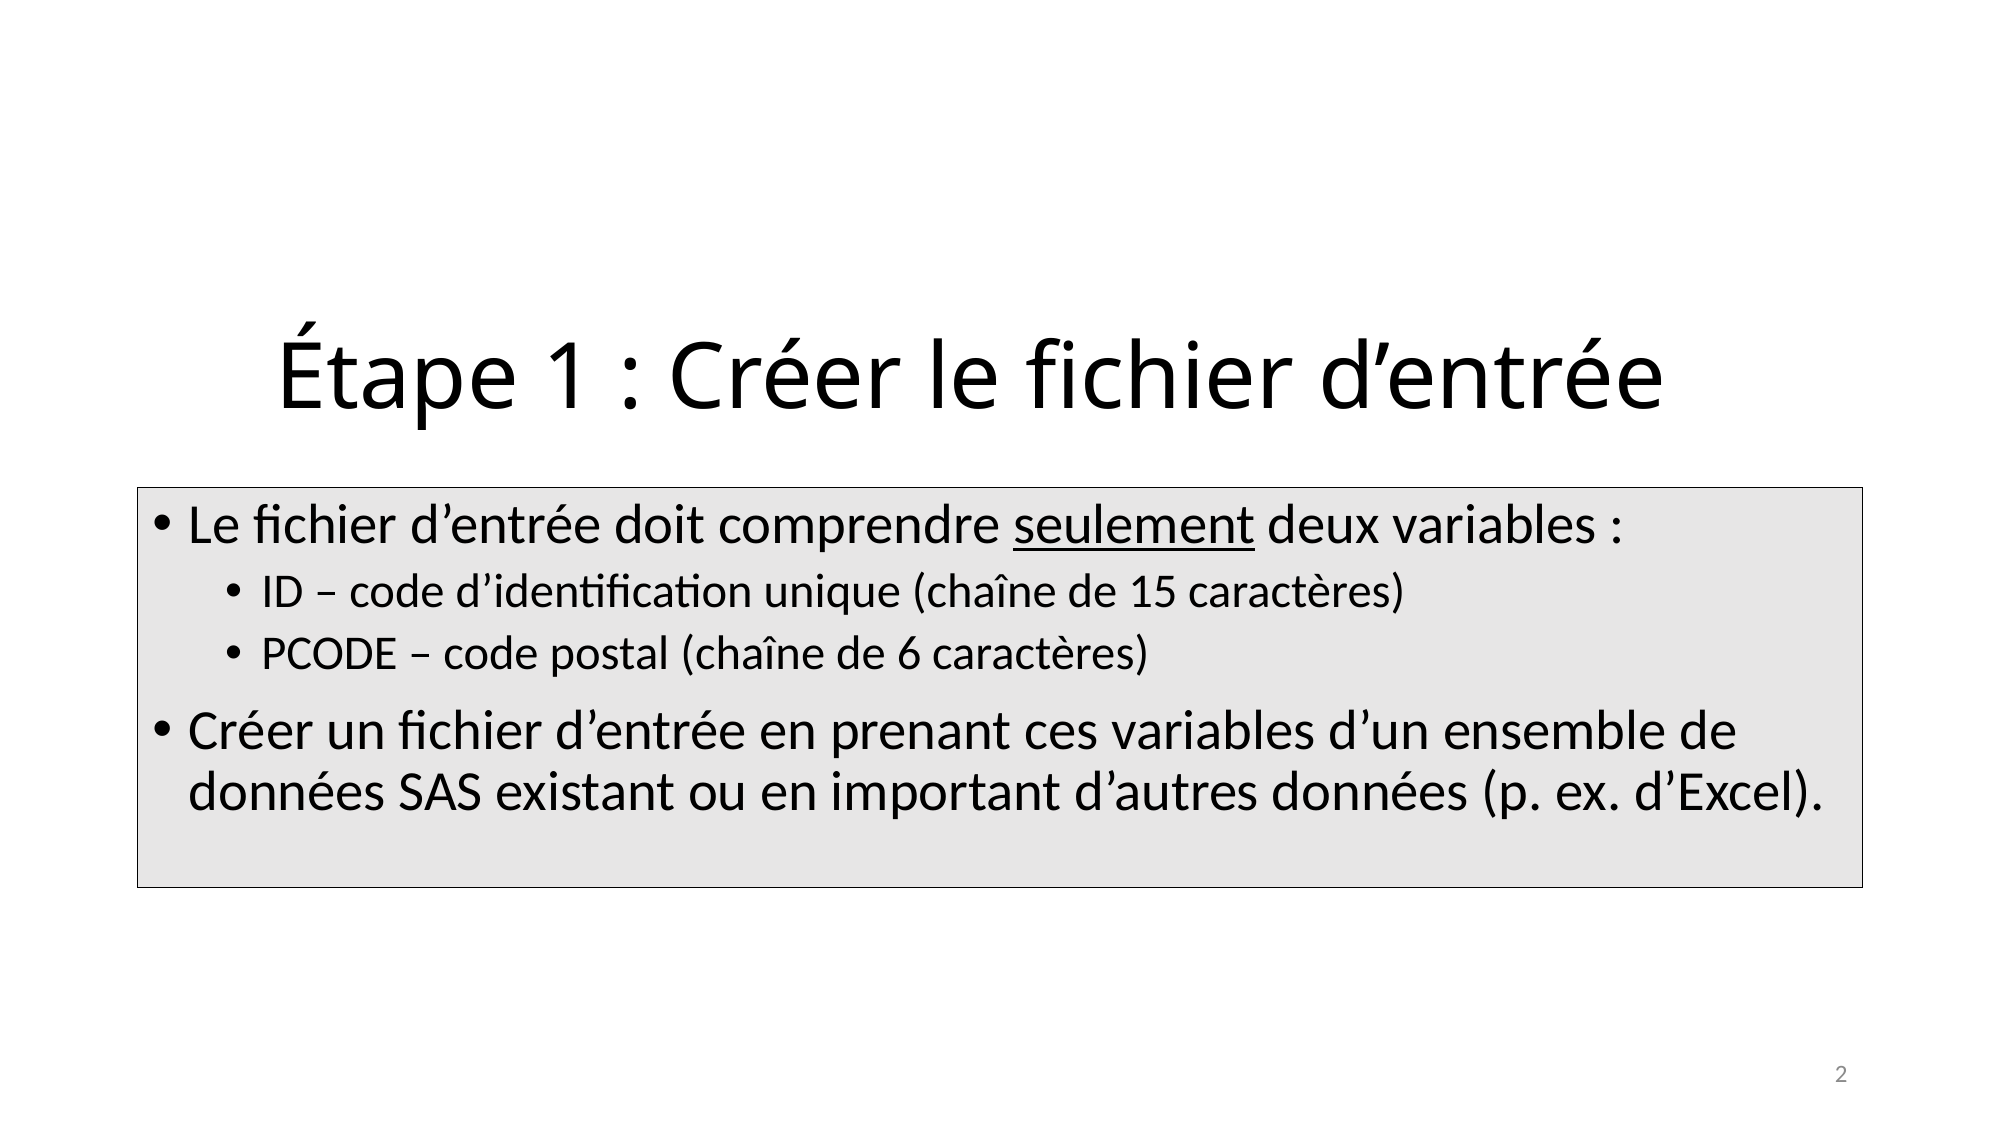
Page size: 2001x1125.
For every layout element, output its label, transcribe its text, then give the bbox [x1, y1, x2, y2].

title Étape 1 : Créer le fichier d’entrée [109, 270, 1834, 488]
slide_number 2 [1412, 1042, 1863, 1103]
list Le fichier d’entrée doit comprendre seulement deux variables : ID – code d’identification unique (chaîne de 15 caractères) PCODE – code postal (chaîne de 6 caractères) Créer un fichier d’entrée en prenant ces variables d’un ensemble de données SAS existant ou en important d’autres données (p. ex. d’Excel). [137, 487, 1863, 888]
